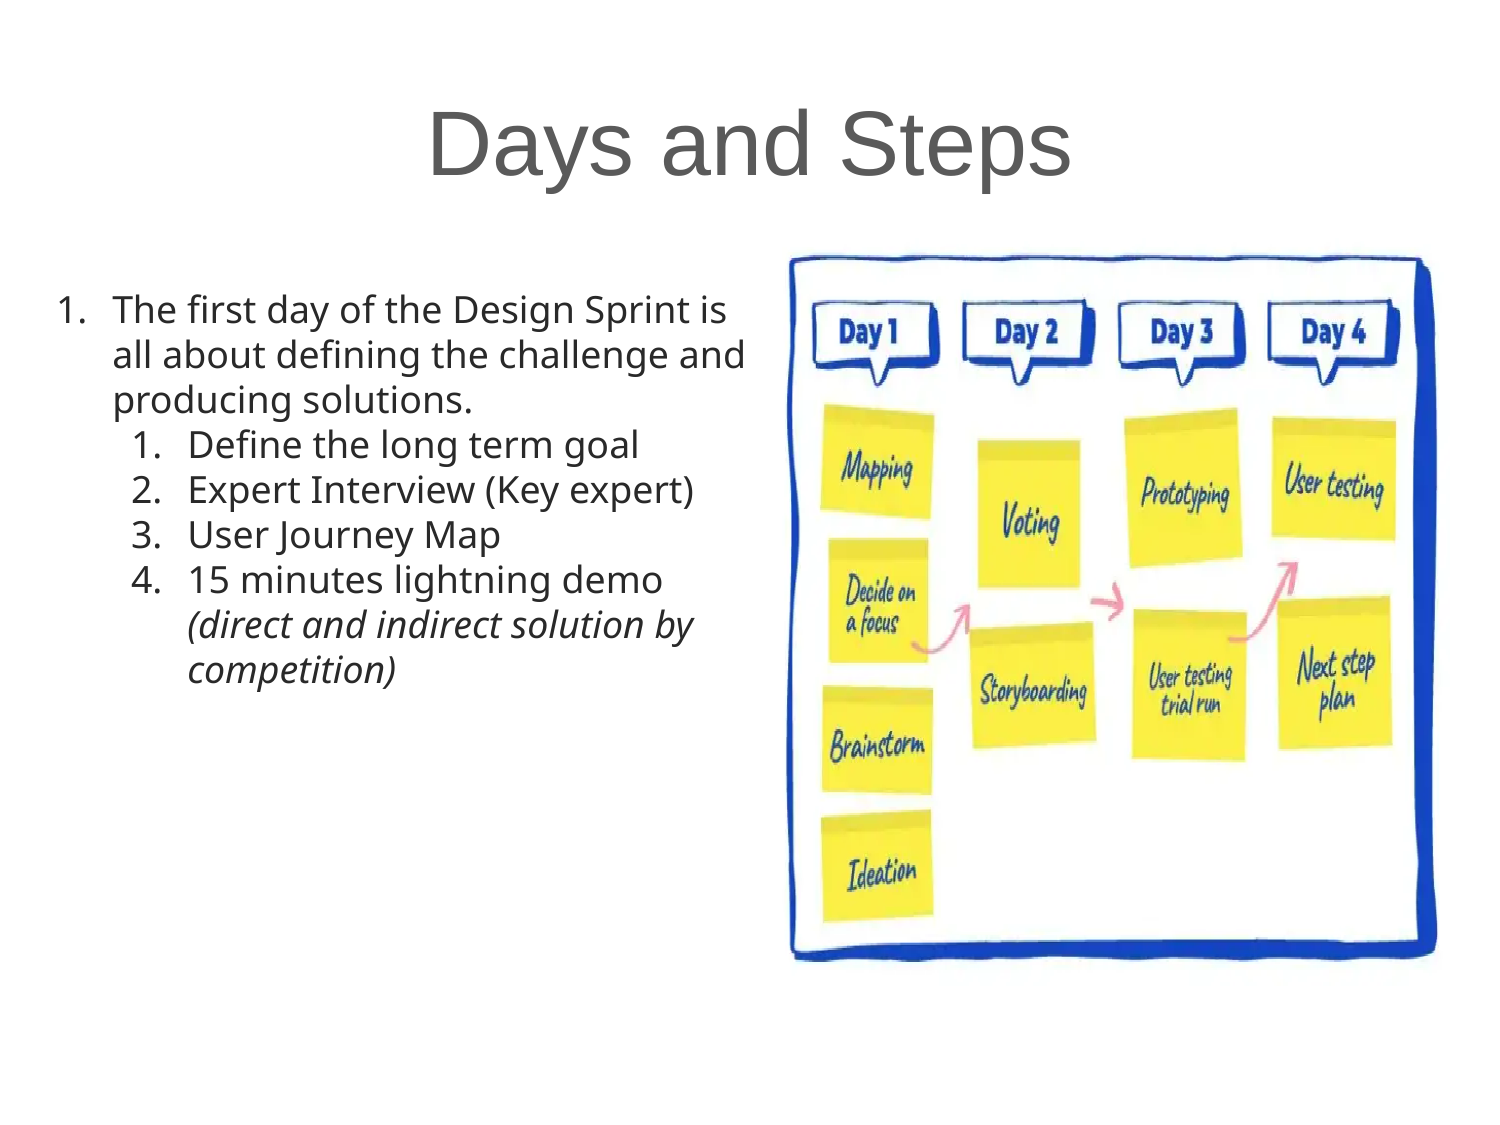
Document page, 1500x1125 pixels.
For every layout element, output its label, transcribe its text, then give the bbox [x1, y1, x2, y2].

picture [773, 232, 1450, 986]
text_box The first day of the Design Sprint is all about defining the challenge and producing solutions. Define the long term goal Expert Interview (Key expert) User Journey Map 15 minutes lightning demo (direct and indirect solution by competition) [41, 278, 768, 789]
title Days and Steps [75, 45, 1425, 233]
